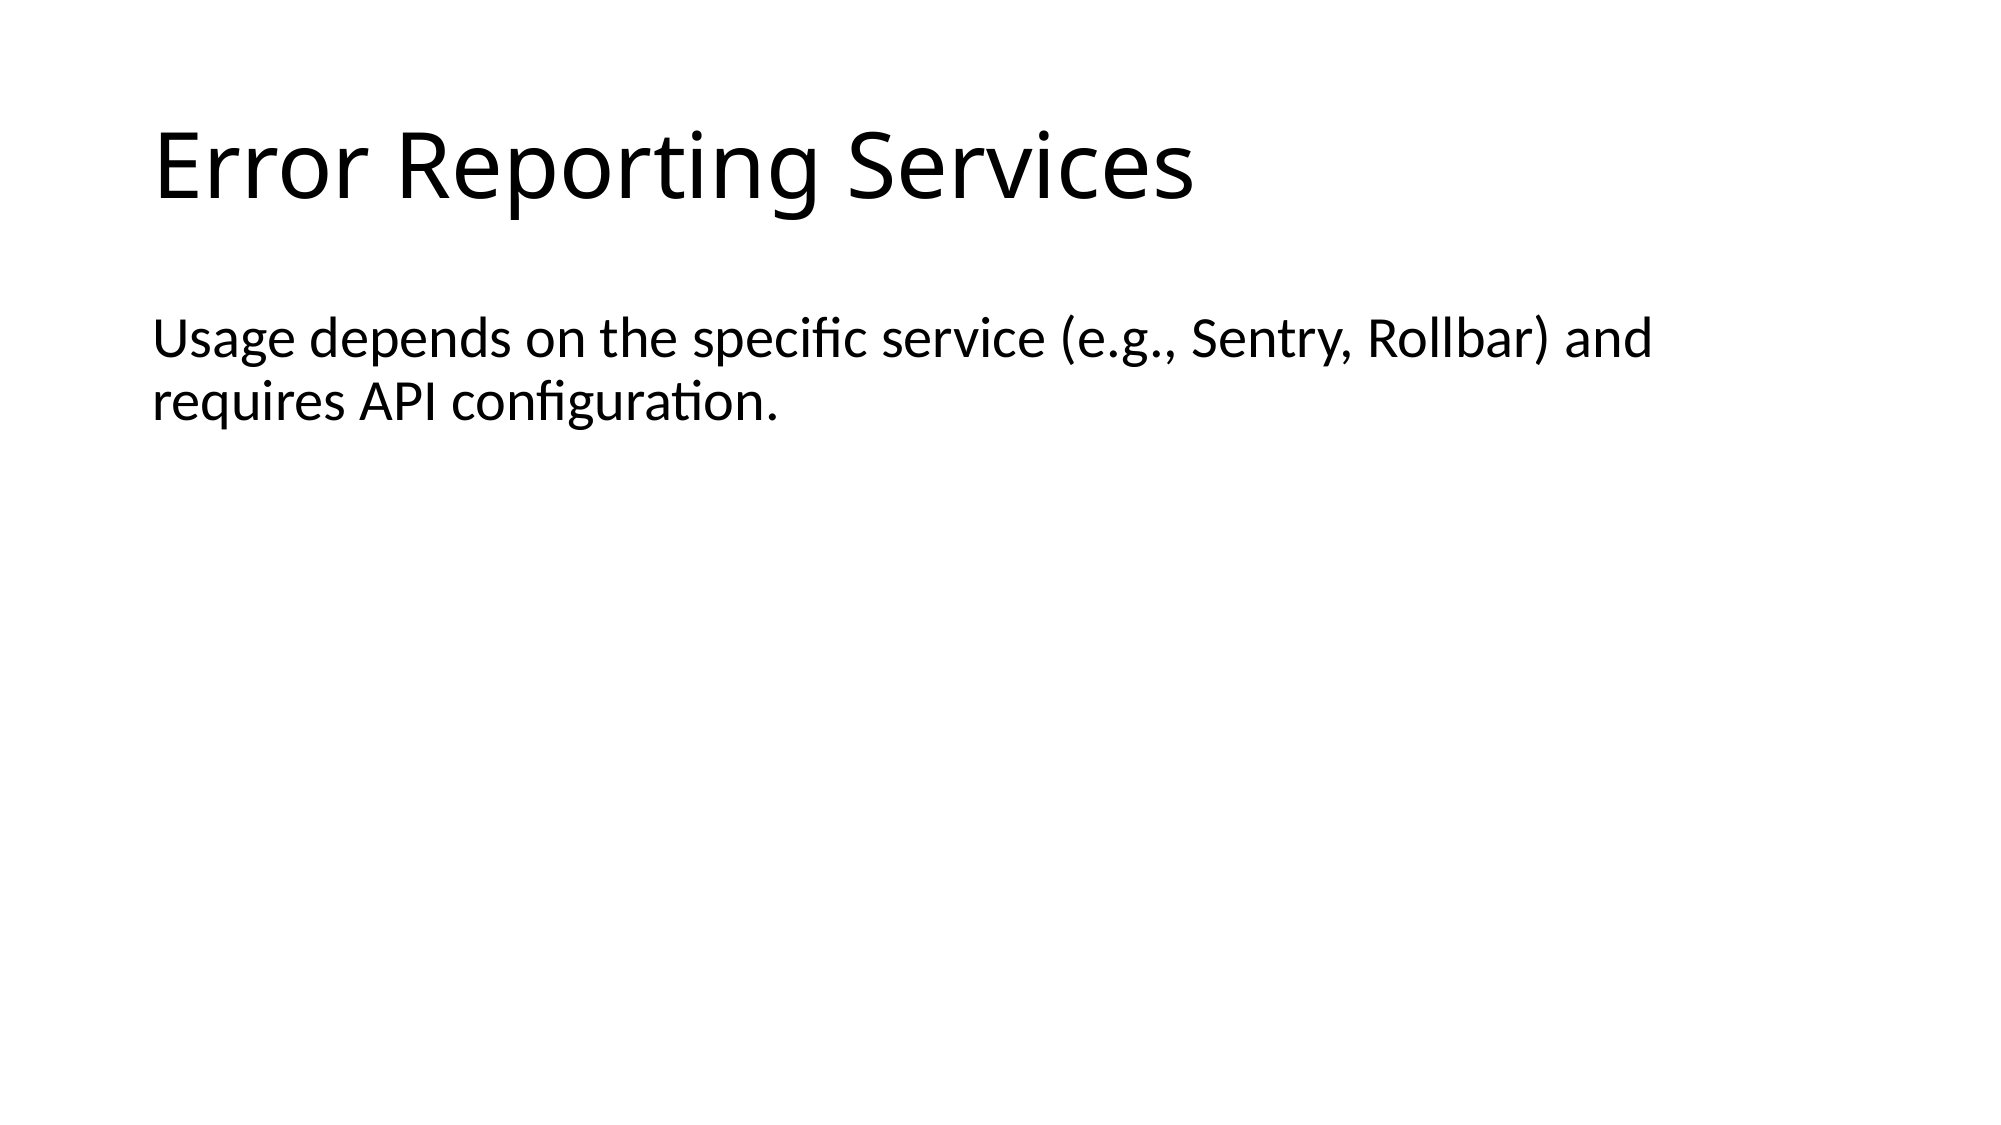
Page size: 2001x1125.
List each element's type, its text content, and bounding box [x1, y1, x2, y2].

title Error Reporting Services [137, 59, 1863, 278]
list Usage depends on the specific service (e.g., Sentry, Rollbar) and requires API configuration. [137, 299, 1863, 1014]
